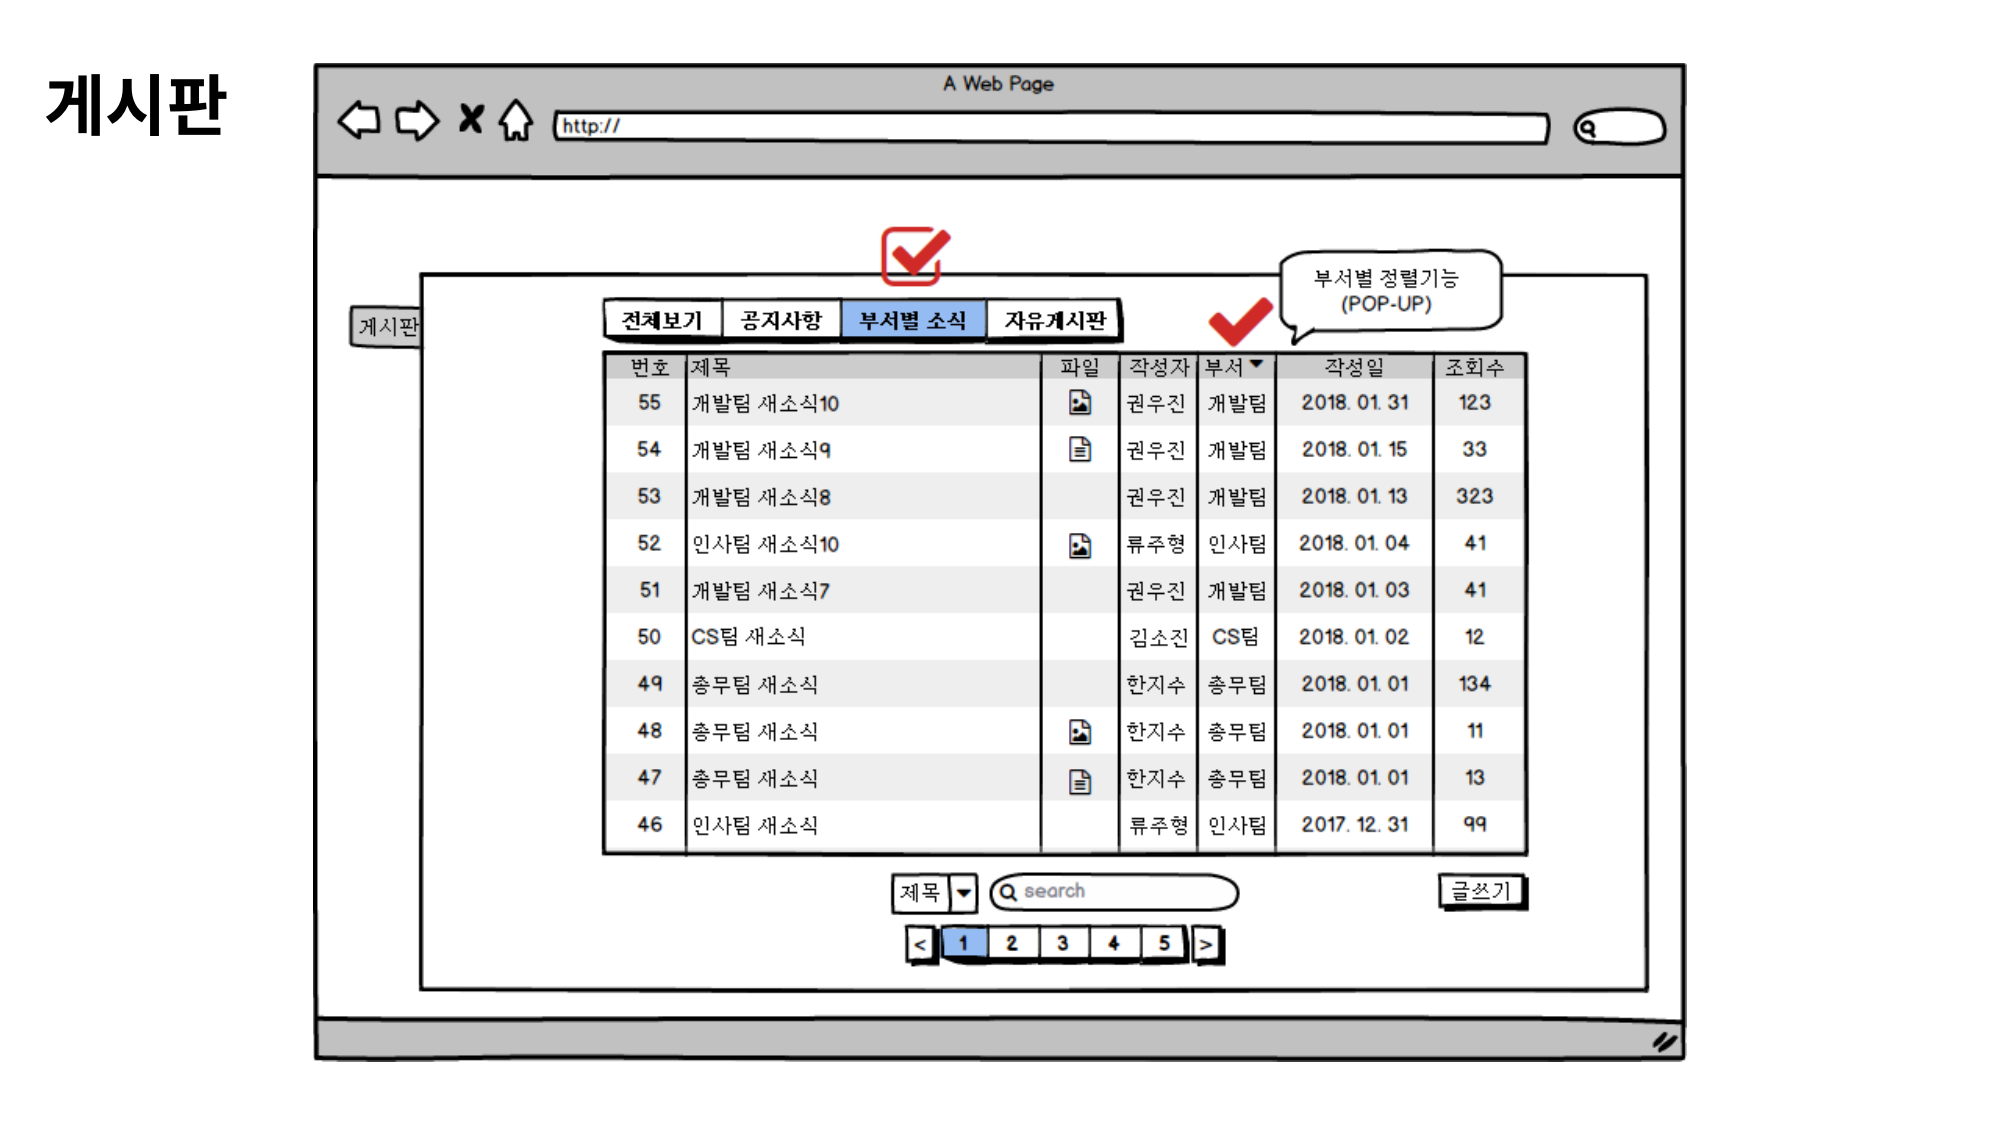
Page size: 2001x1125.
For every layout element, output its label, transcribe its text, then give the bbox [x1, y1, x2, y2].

picture [313, 63, 1687, 1062]
title 게시판 [29, 0, 1755, 218]
